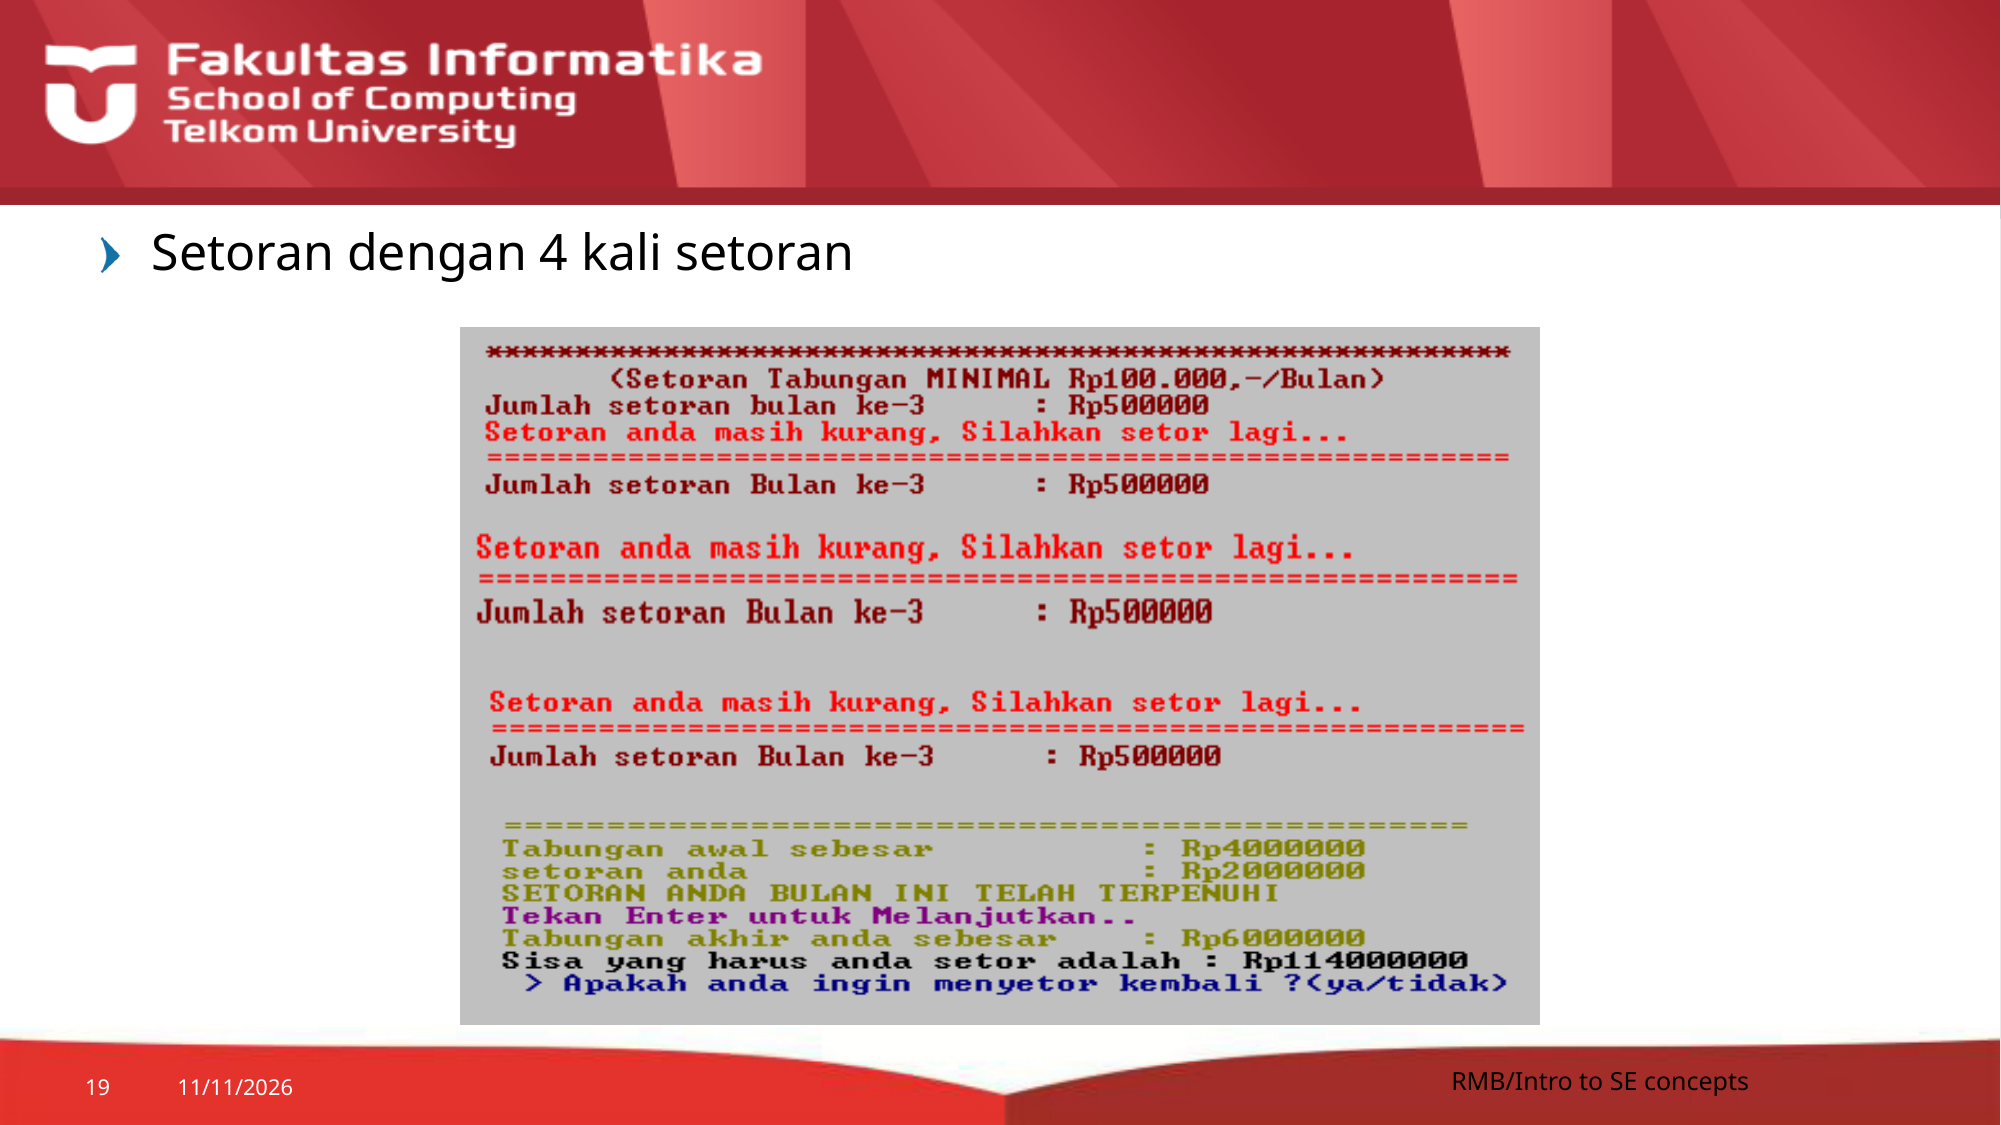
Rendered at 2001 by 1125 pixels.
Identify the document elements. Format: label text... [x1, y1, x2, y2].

picture [94, 226, 124, 275]
footer RMB/Intro to SE concepts [1299, 1043, 1901, 1119]
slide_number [177, 1058, 537, 1119]
picture [0, 0, 2001, 1125]
list Setoran dengan 4 kali setoran [79, 213, 1901, 294]
slide_number 19 [85, 1058, 164, 1119]
